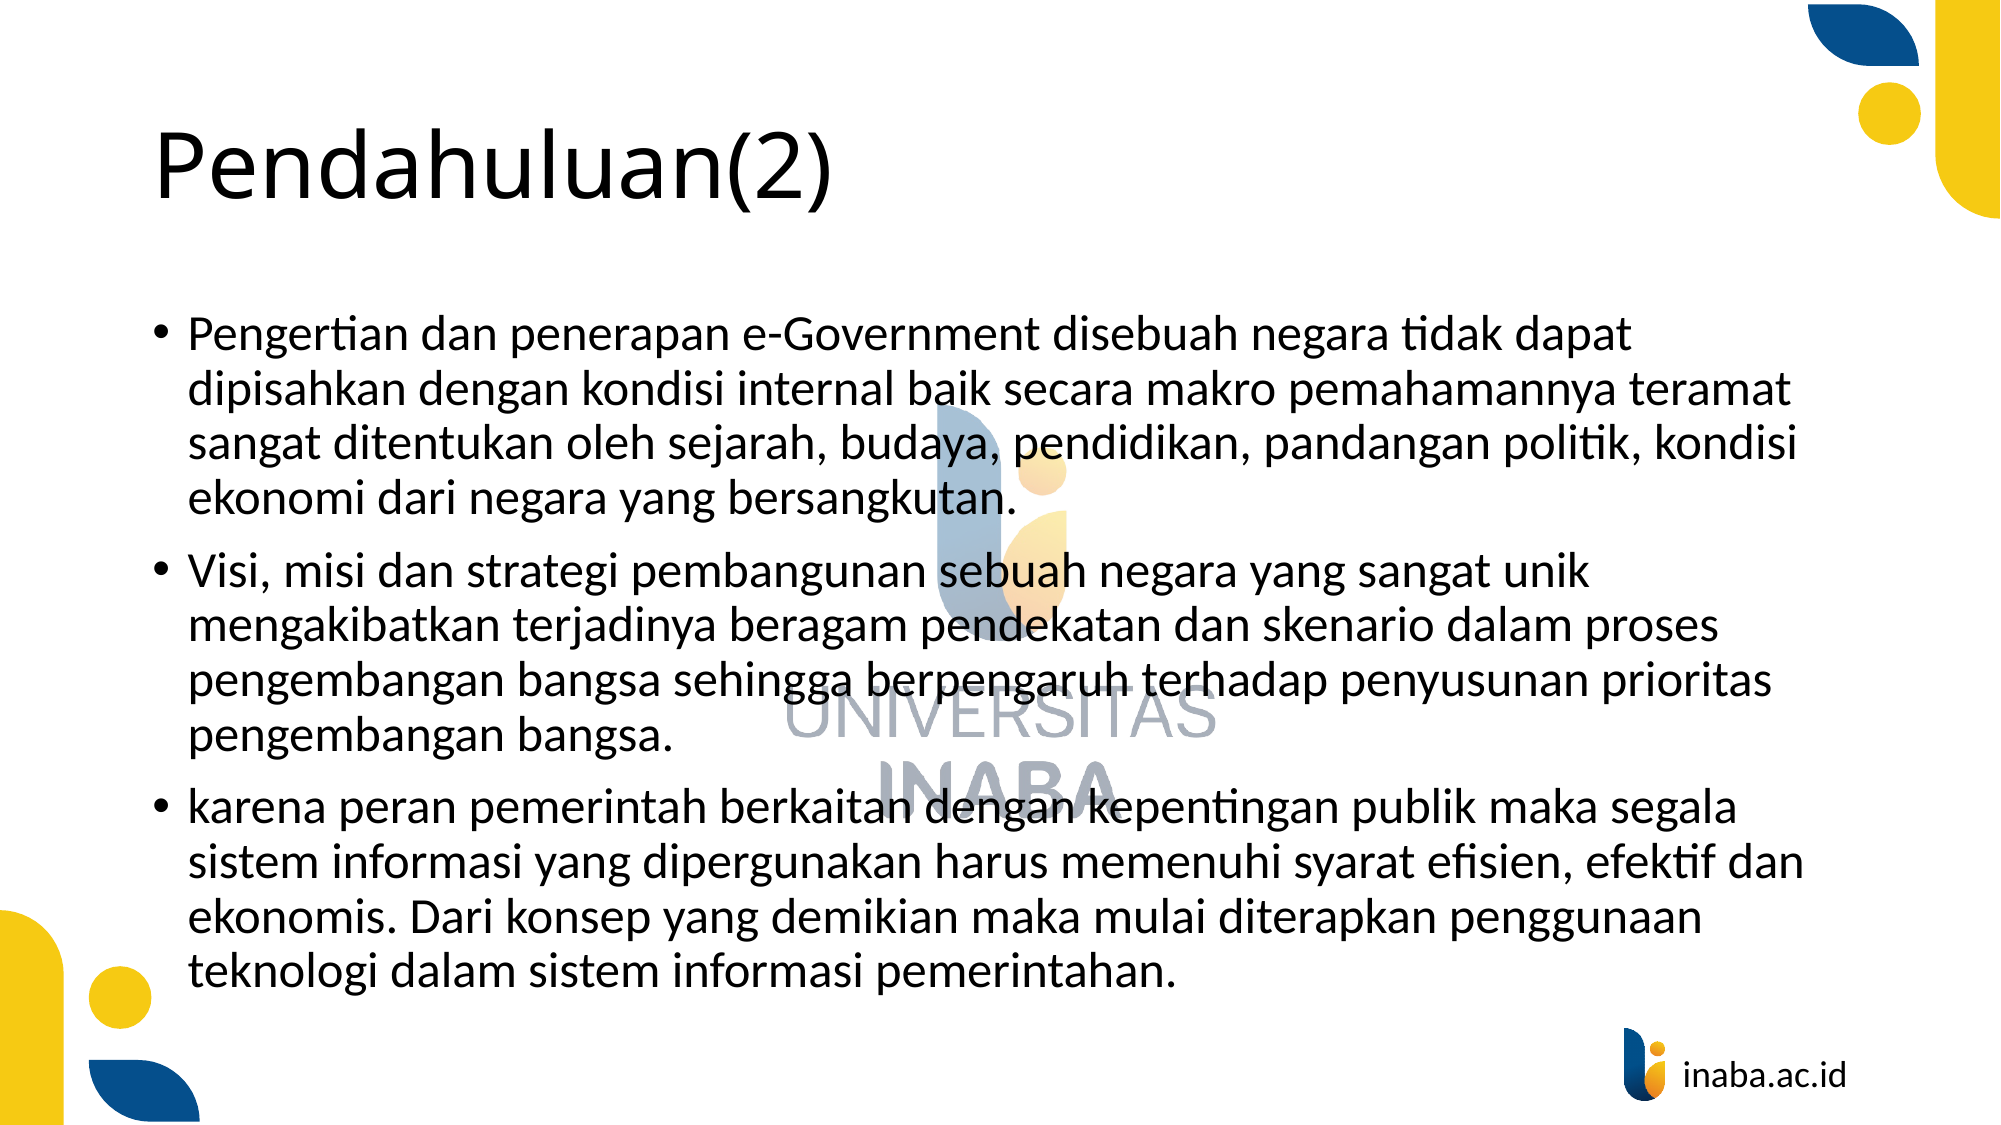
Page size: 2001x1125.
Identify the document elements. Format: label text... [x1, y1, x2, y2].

title Pendahuluan(2) [137, 59, 1863, 278]
list Pengertian dan penerapan e-Government disebuah negara tidak dapat dipisahkan dengan kondisi internal baik secara makro pemahamannya teramat sangat ditentukan oleh sejarah, budaya, pendidikan, pandangan politik, kondisi ekonomi dari negara yang bersangkutan. Visi, misi dan strategi pembangunan sebuah negara yang sangat unik mengakibatkan terjadinya beragam pendekatan dan skenario dalam proses pengembangan bangsa sehingga berpengaruh terhadap penyusunan prioritas pengembangan bangsa. karena peran pemerintah berkaitan dengan kepentingan publik maka segala sistem informasi yang dipergunakan harus memenuhi syarat efisien, efektif dan ekonomis. Dari konsep yang demikian maka mulai diterapkan penggunaan teknologi dalam sistem informasi pemerintahan. [137, 299, 1863, 1014]
picture [1624, 1028, 1665, 1101]
